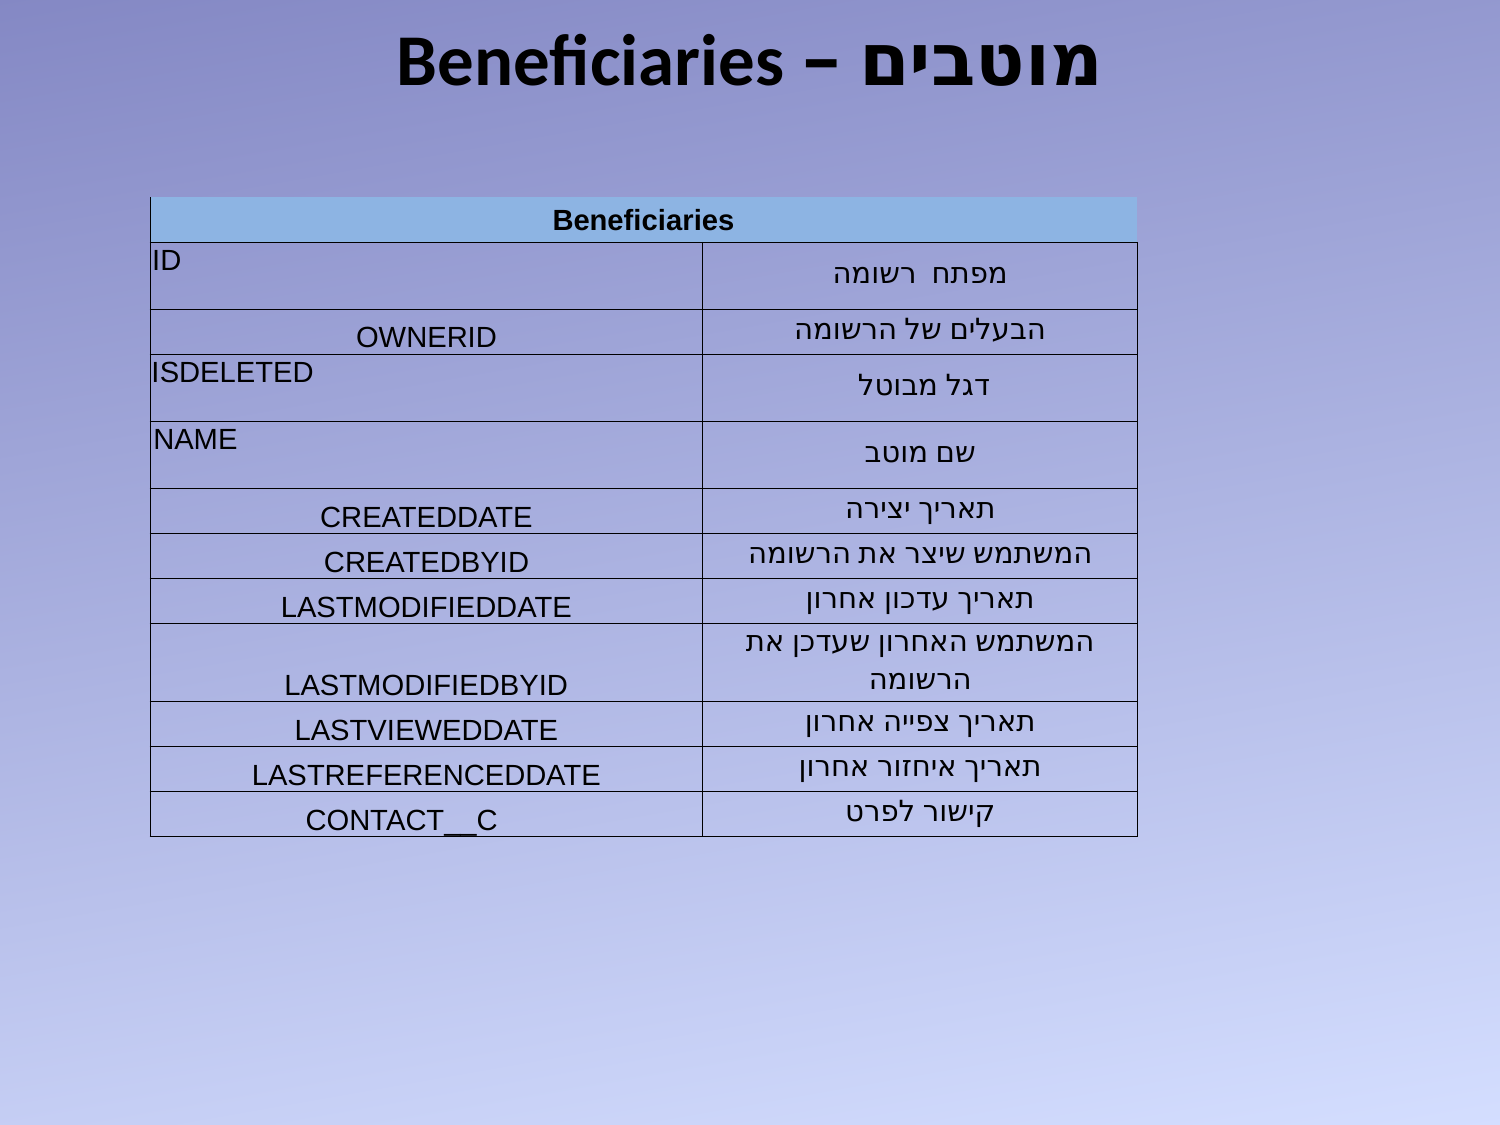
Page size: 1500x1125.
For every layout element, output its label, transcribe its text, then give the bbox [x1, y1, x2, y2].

table_cell OWNERID [151, 310, 702, 354]
table_cell LASTMODIFIEDBYID [151, 624, 702, 701]
table_cell תאריך איחזור אחרון [703, 747, 1137, 791]
table_cell ISDELETED [151, 355, 702, 421]
table_cell דגל מבוטל [703, 355, 1137, 421]
table_cell הבעלים של הרשומה [703, 310, 1137, 354]
table_cell LASTVIEWEDDATE [151, 702, 702, 746]
title מוטבים – Beneficiaries [75, 0, 1425, 113]
table_cell תאריך עדכון אחרון [703, 579, 1137, 623]
table_cell LASTMODIFIEDDATE [151, 579, 702, 623]
table_cell CREATEDDATE [151, 489, 702, 533]
table_cell תאריך יצירה [703, 489, 1137, 533]
table_cell NAME [151, 422, 702, 488]
table_cell CONTACT__C [151, 792, 702, 836]
table_cell המשתמש האחרון שעדכן את הרשומה [703, 624, 1137, 701]
table_cell CREATEDBYID [151, 534, 702, 578]
table_cell מפתח רשומה [703, 243, 1137, 309]
table_header Beneficiaries [151, 197, 1137, 242]
table_cell ID [151, 243, 702, 309]
table_cell LASTREFERENCEDDATE [151, 747, 702, 791]
table_cell קישור לפרט [703, 792, 1137, 836]
table_cell המשתמש שיצר את הרשומה [703, 534, 1137, 578]
table_cell תאריך צפייה אחרון [703, 702, 1137, 746]
table_cell שם מוטב [703, 422, 1137, 488]
